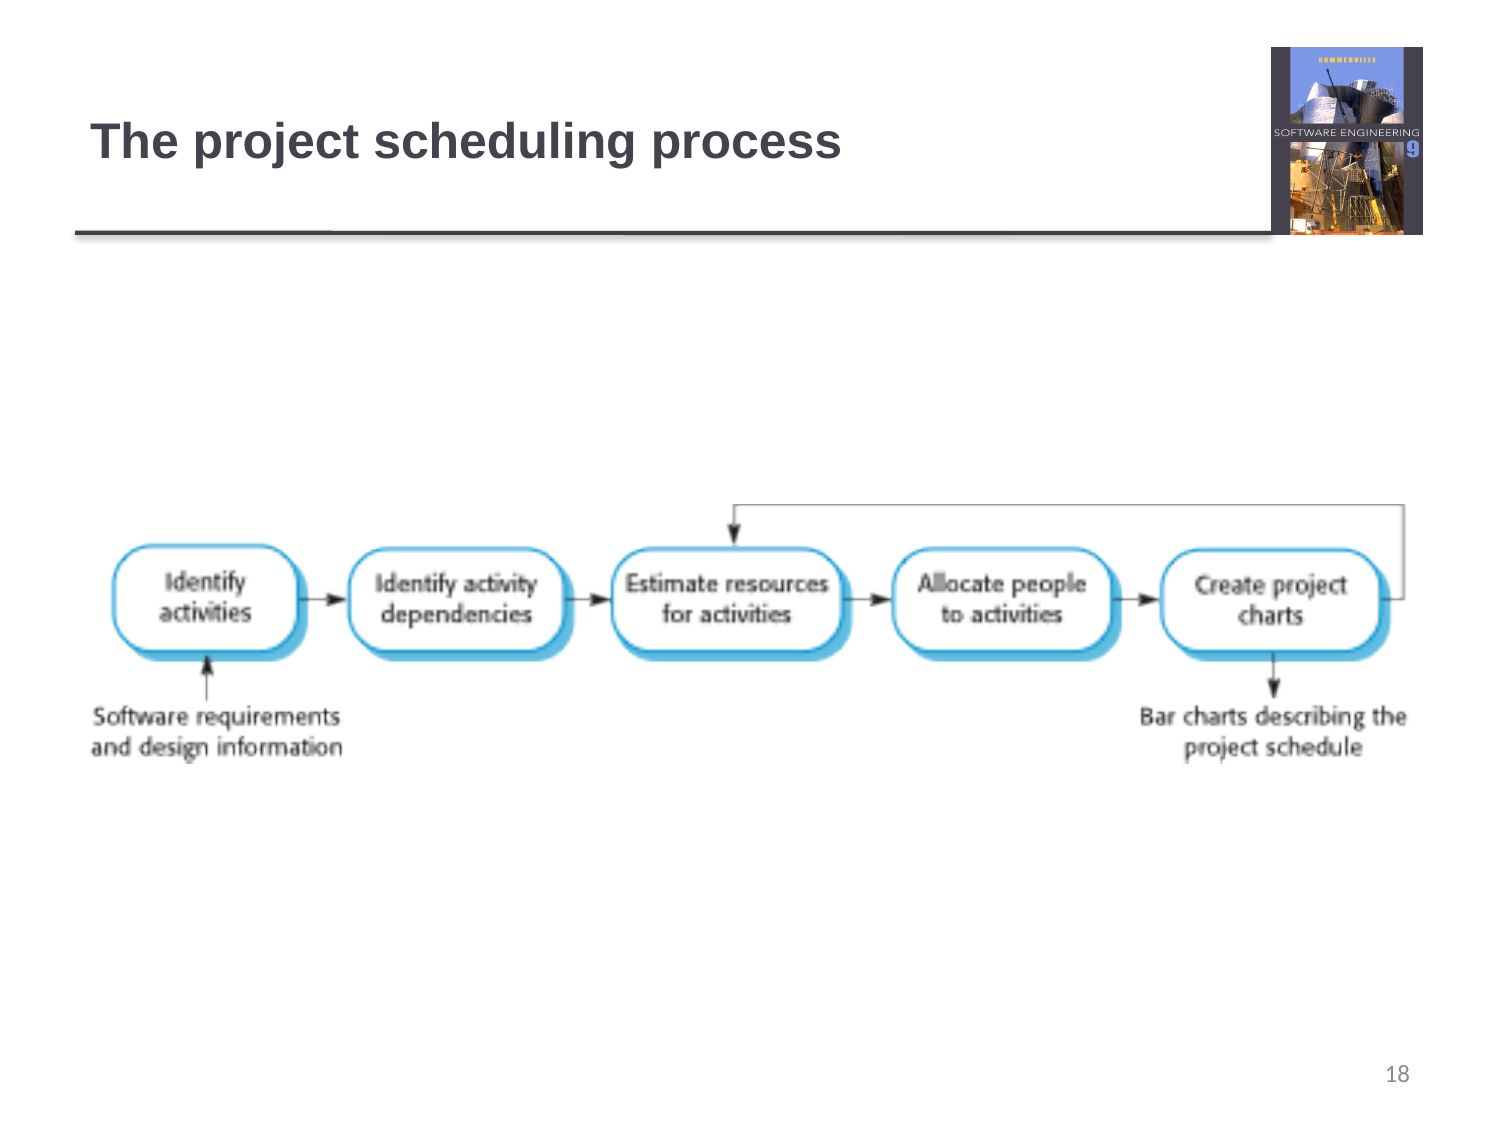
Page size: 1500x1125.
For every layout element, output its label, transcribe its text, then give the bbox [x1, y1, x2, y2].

picture [1272, 47, 1423, 235]
title The project scheduling process [74, 44, 1272, 233]
slide_number 18 [1074, 1042, 1425, 1103]
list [74, 262, 1426, 1006]
